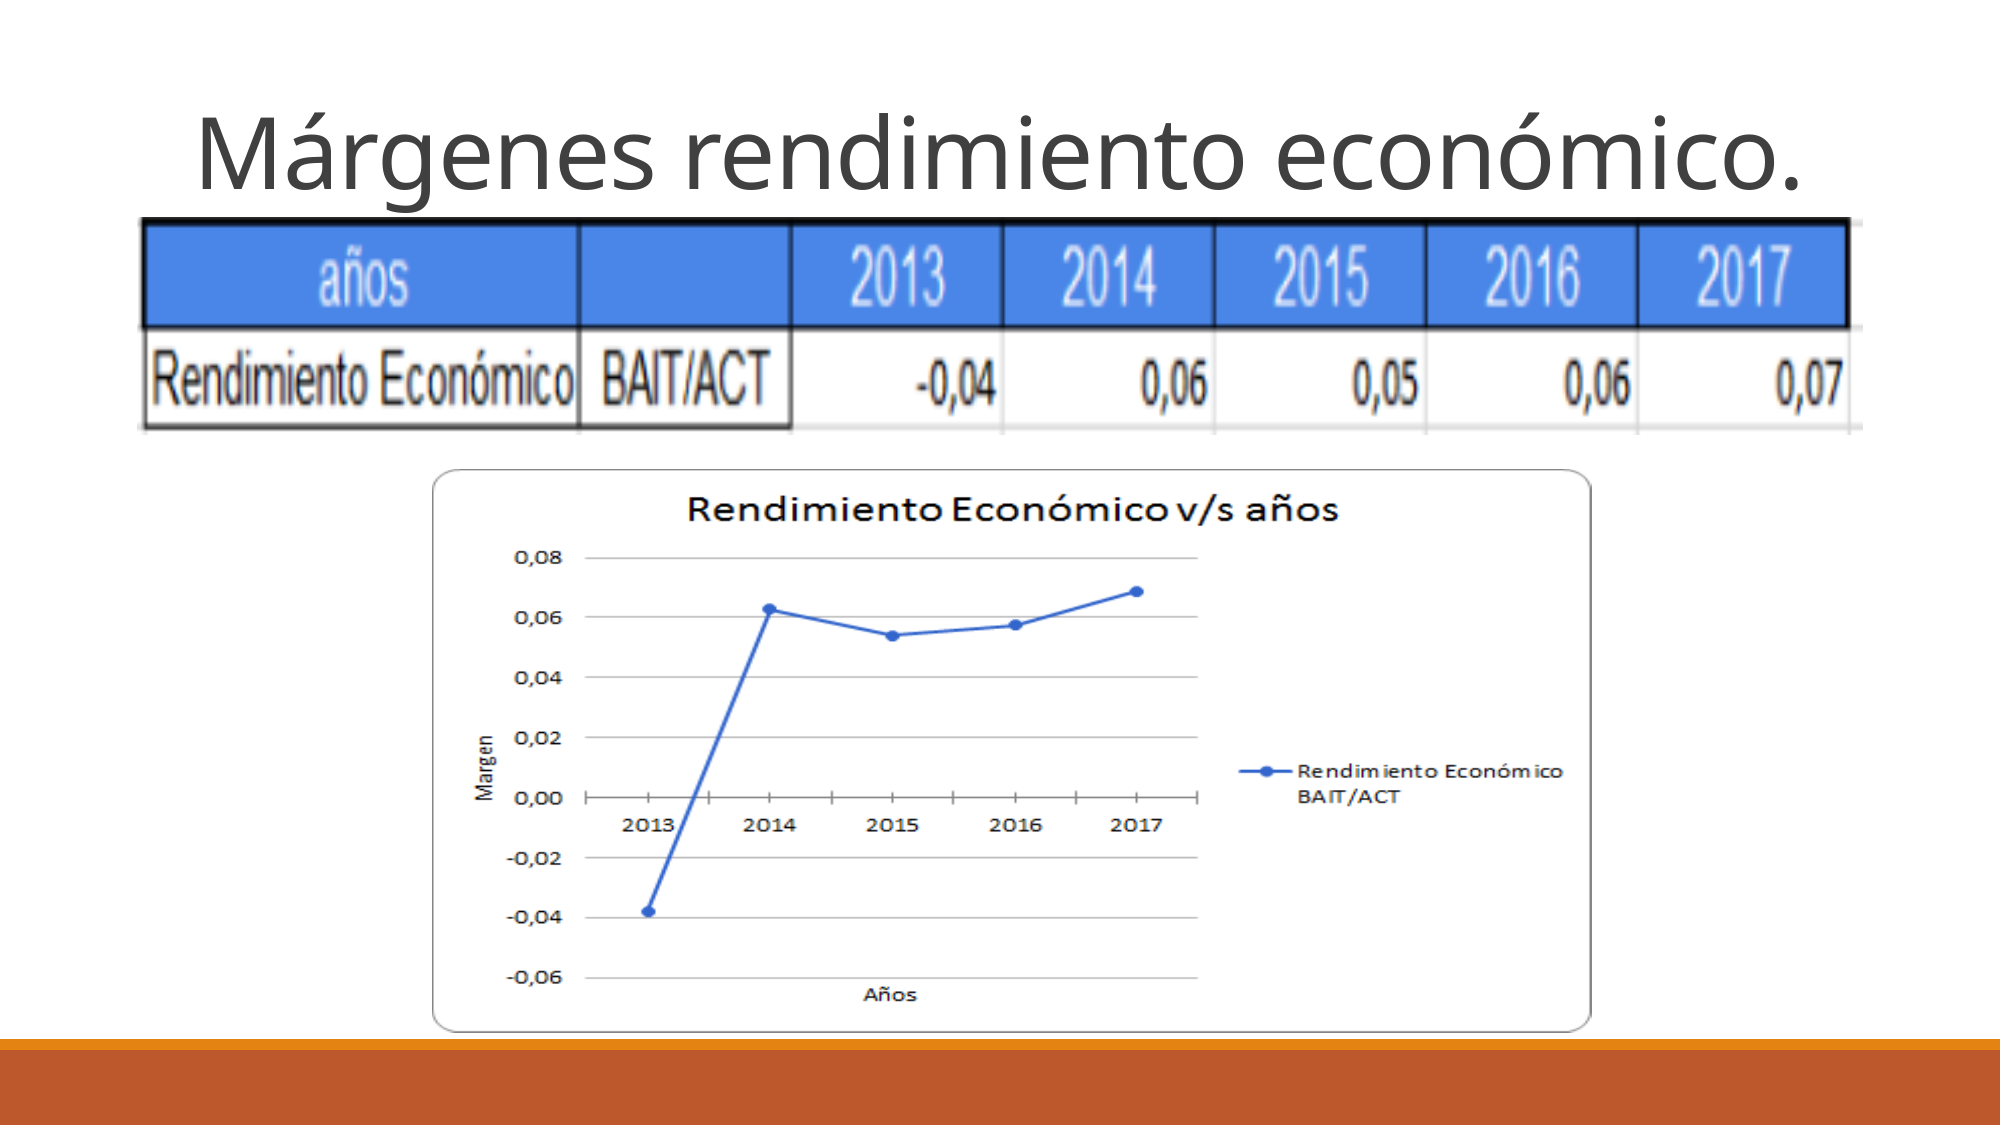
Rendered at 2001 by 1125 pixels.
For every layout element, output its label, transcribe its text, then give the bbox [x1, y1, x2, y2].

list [136, 216, 1863, 436]
title Márgenes rendimiento económico. [137, 0, 1863, 216]
picture [432, 468, 1592, 1033]
